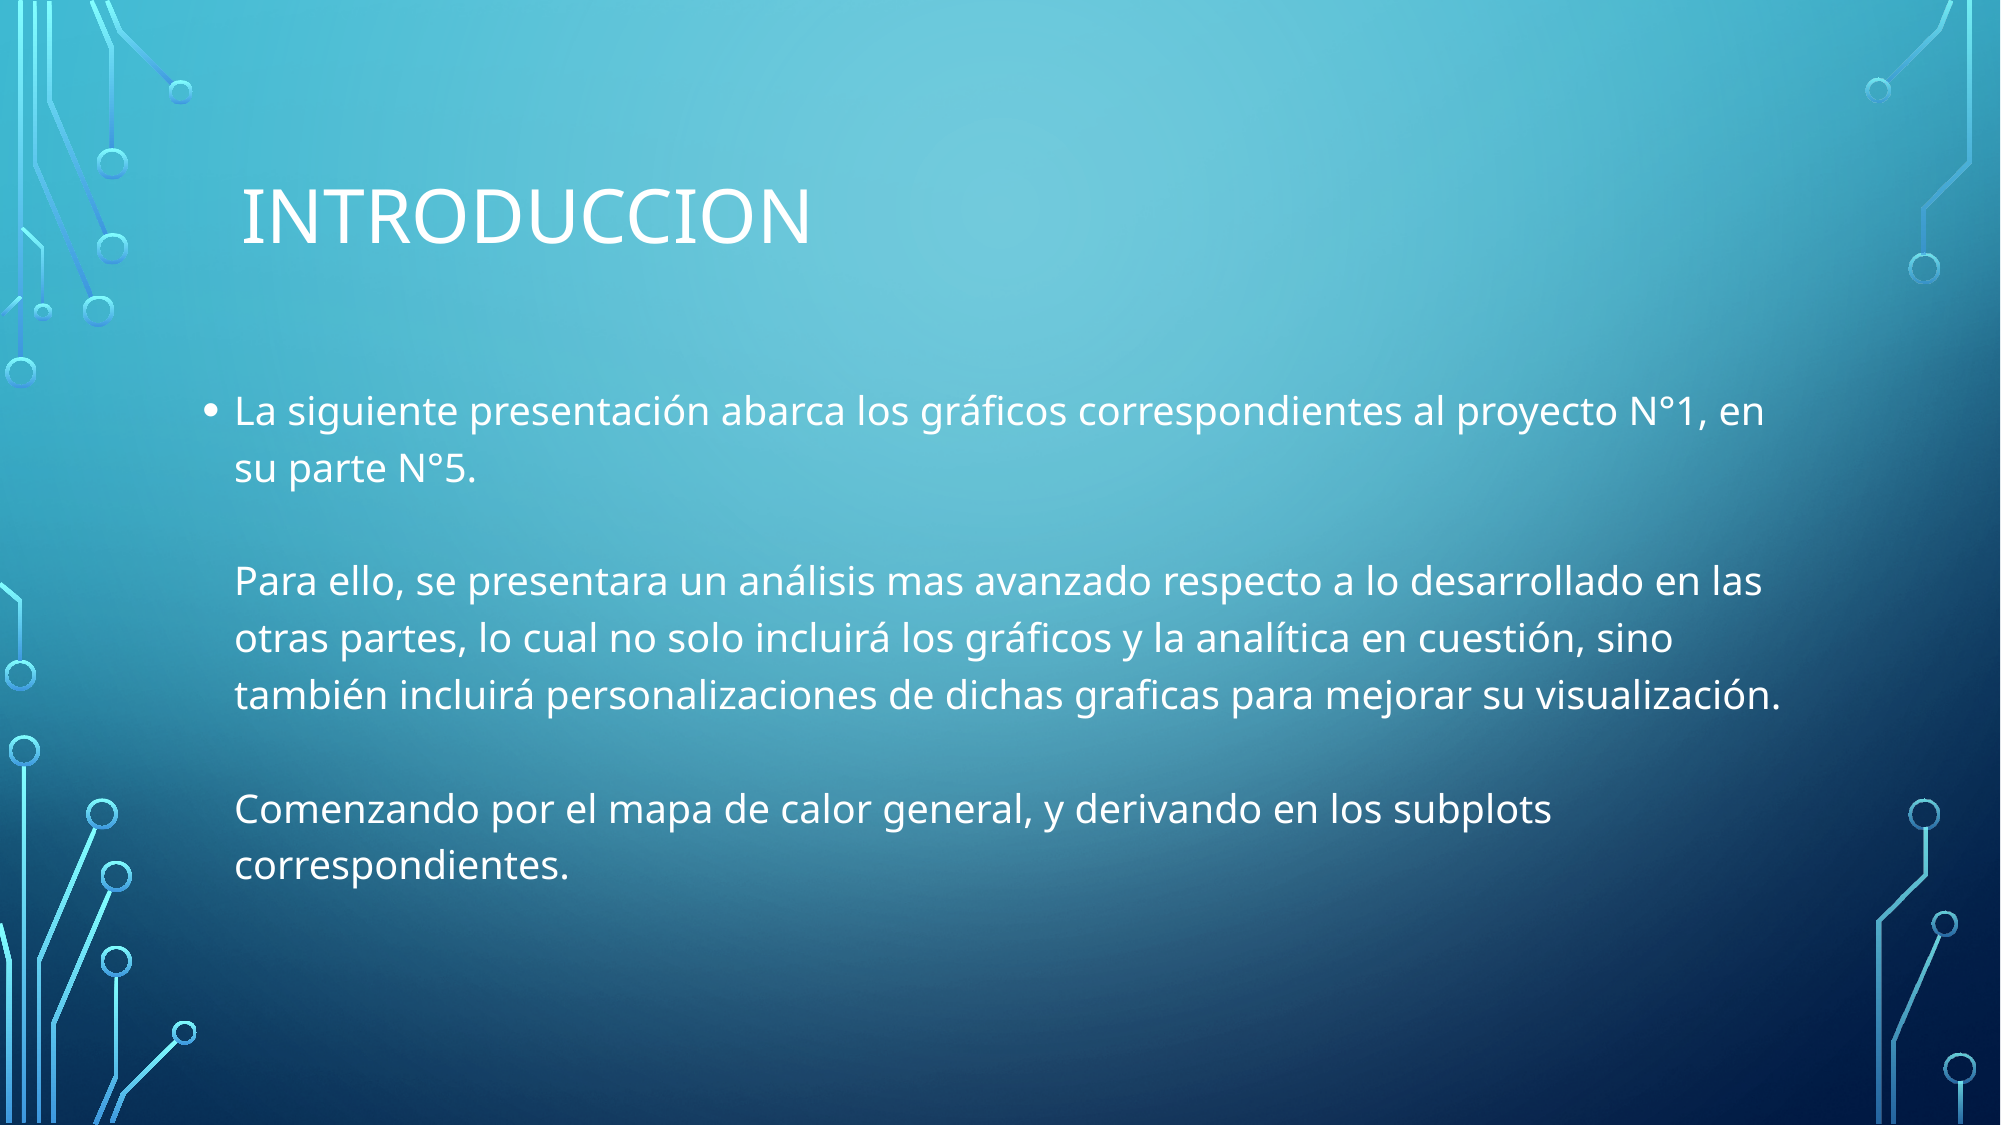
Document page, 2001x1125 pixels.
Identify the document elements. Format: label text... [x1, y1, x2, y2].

title INTRODUCCION [225, 98, 1851, 341]
list La siguiente presentación abarca los gráficos correspondientes al proyecto N°1, en su parte N°5. Para ello, se presentara un análisis mas avanzado respecto a lo desarrollado en las otras partes, lo cual no solo incluirá los gráficos y la analítica en cuestión, sino también incluirá personalizaciones de dichas graficas para mejorar su visualización. Comenzando por el mapa de calor general, y derivando en los subplots correspondientes. [187, 369, 1813, 950]
